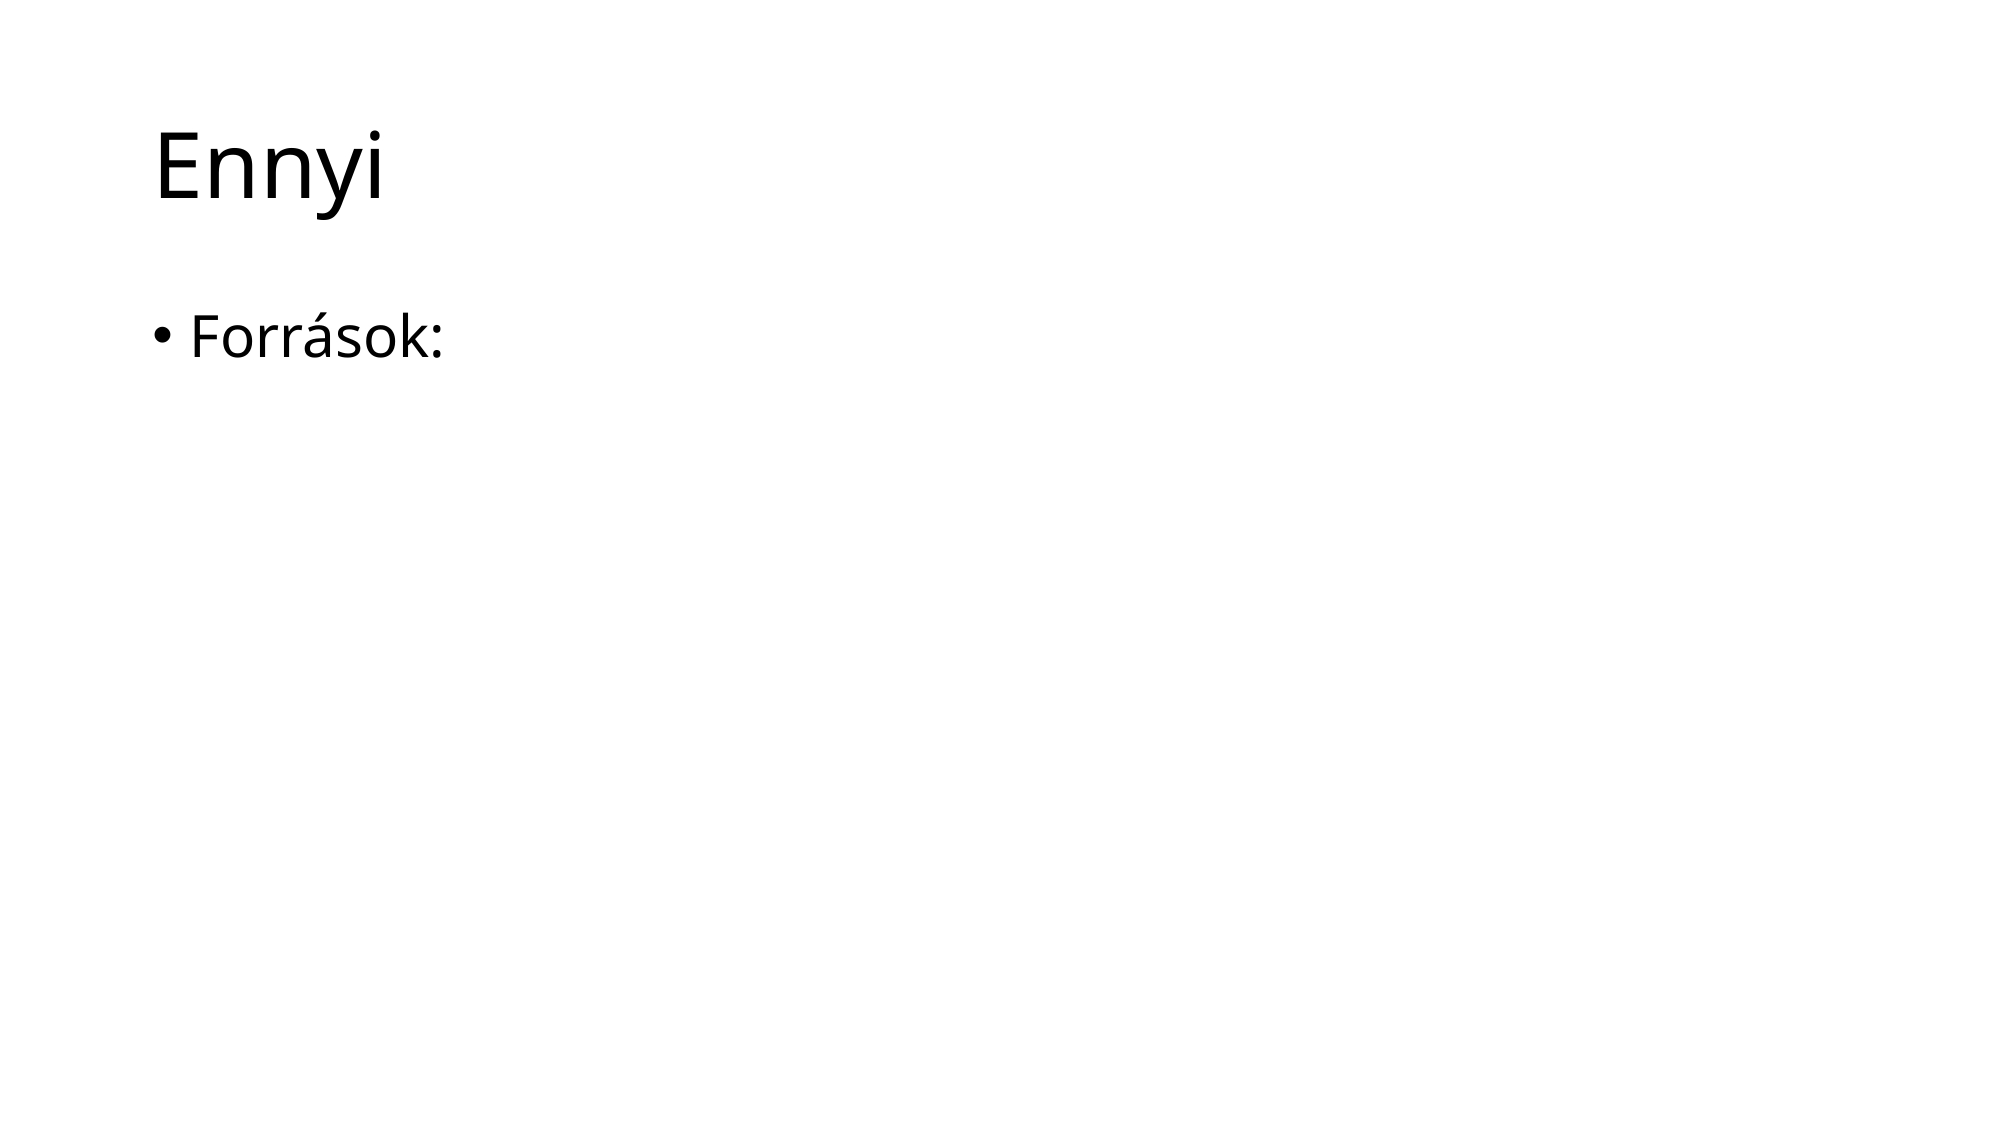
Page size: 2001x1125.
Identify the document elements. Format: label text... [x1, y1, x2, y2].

list Források: [137, 299, 1863, 1014]
title Ennyi [137, 59, 1863, 278]
